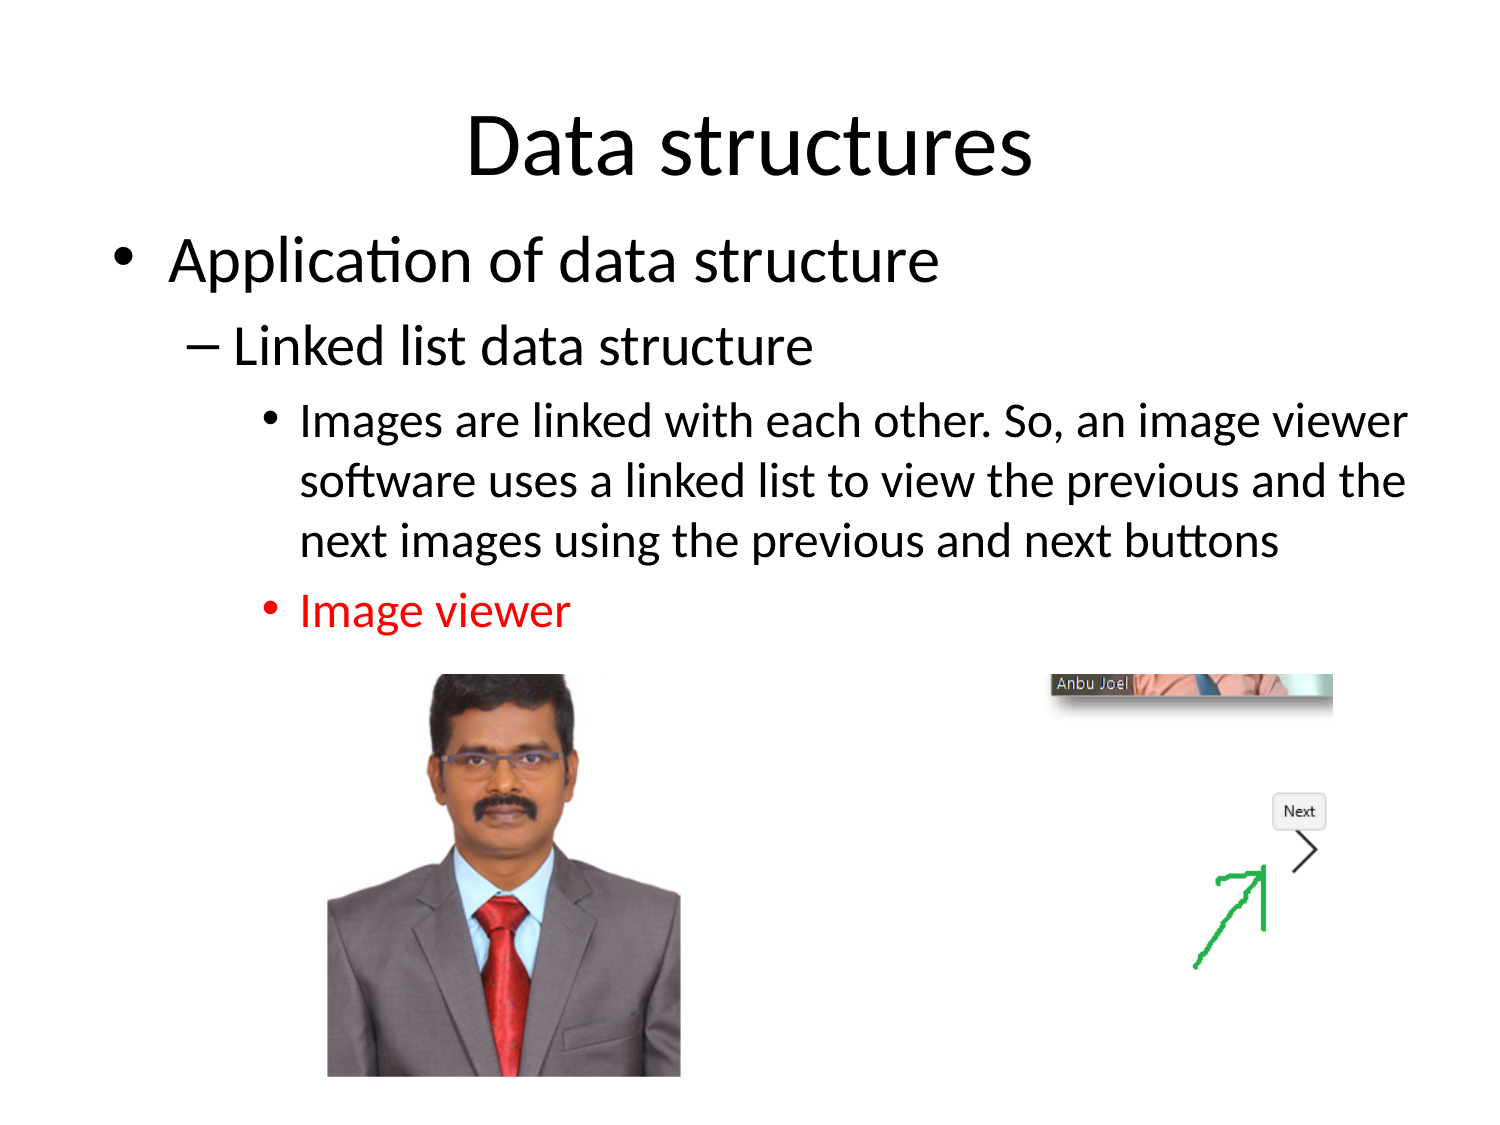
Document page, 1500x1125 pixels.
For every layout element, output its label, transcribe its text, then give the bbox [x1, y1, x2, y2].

picture [277, 674, 1334, 1082]
list Application of data structure Linked list data structure Images are linked with each other. So, an image viewer software uses a linked list to view the previous and the next images using the previous and next buttons Image viewer [96, 208, 1471, 951]
title Data structures [75, 45, 1425, 233]
